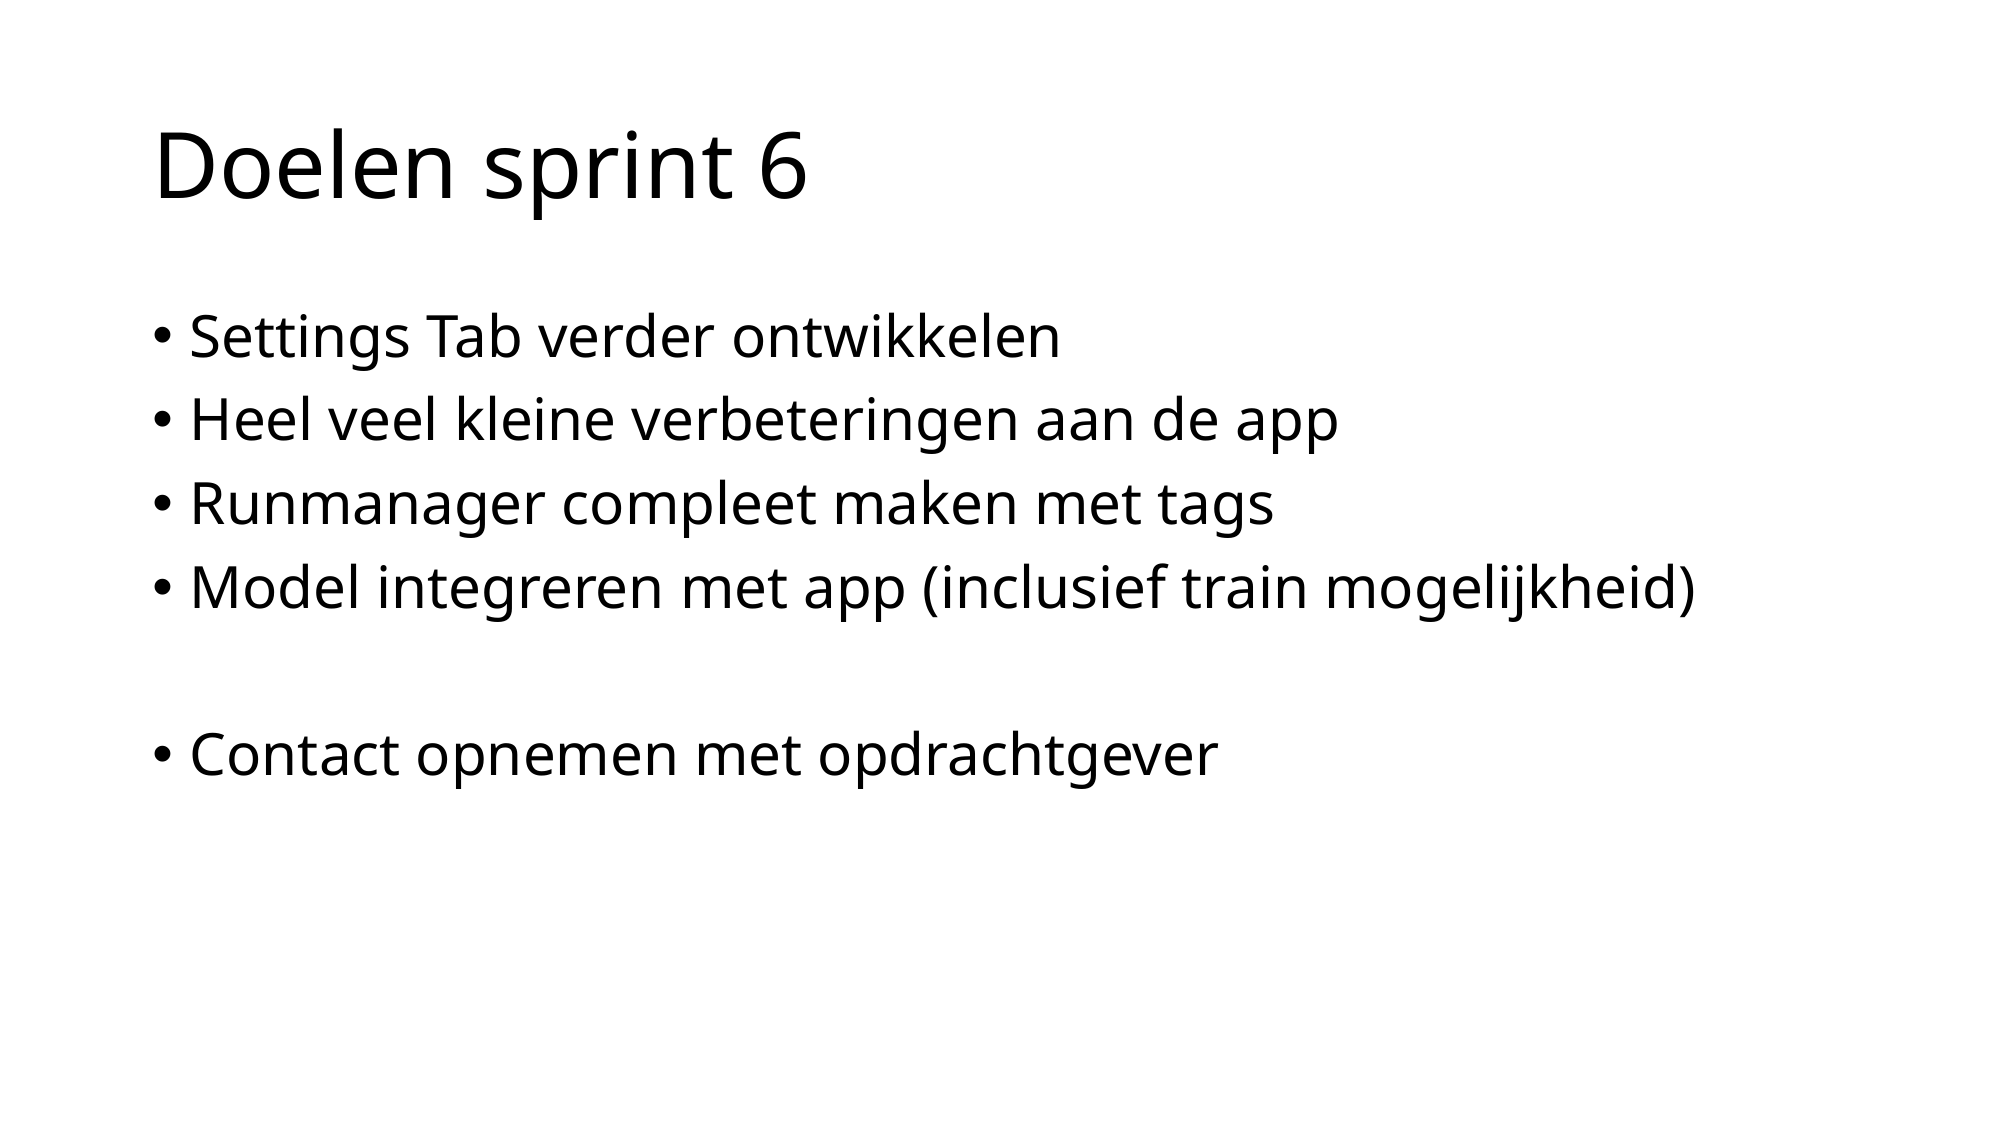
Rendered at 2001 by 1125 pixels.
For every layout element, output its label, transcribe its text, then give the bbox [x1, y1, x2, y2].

title Doelen sprint 6 [137, 59, 1863, 278]
list Settings Tab verder ontwikkelen Heel veel kleine verbeteringen aan de app Runmanager compleet maken met tags Model integreren met app (inclusief train mogelijkheid) Contact opnemen met opdrachtgever [137, 299, 1863, 1014]
